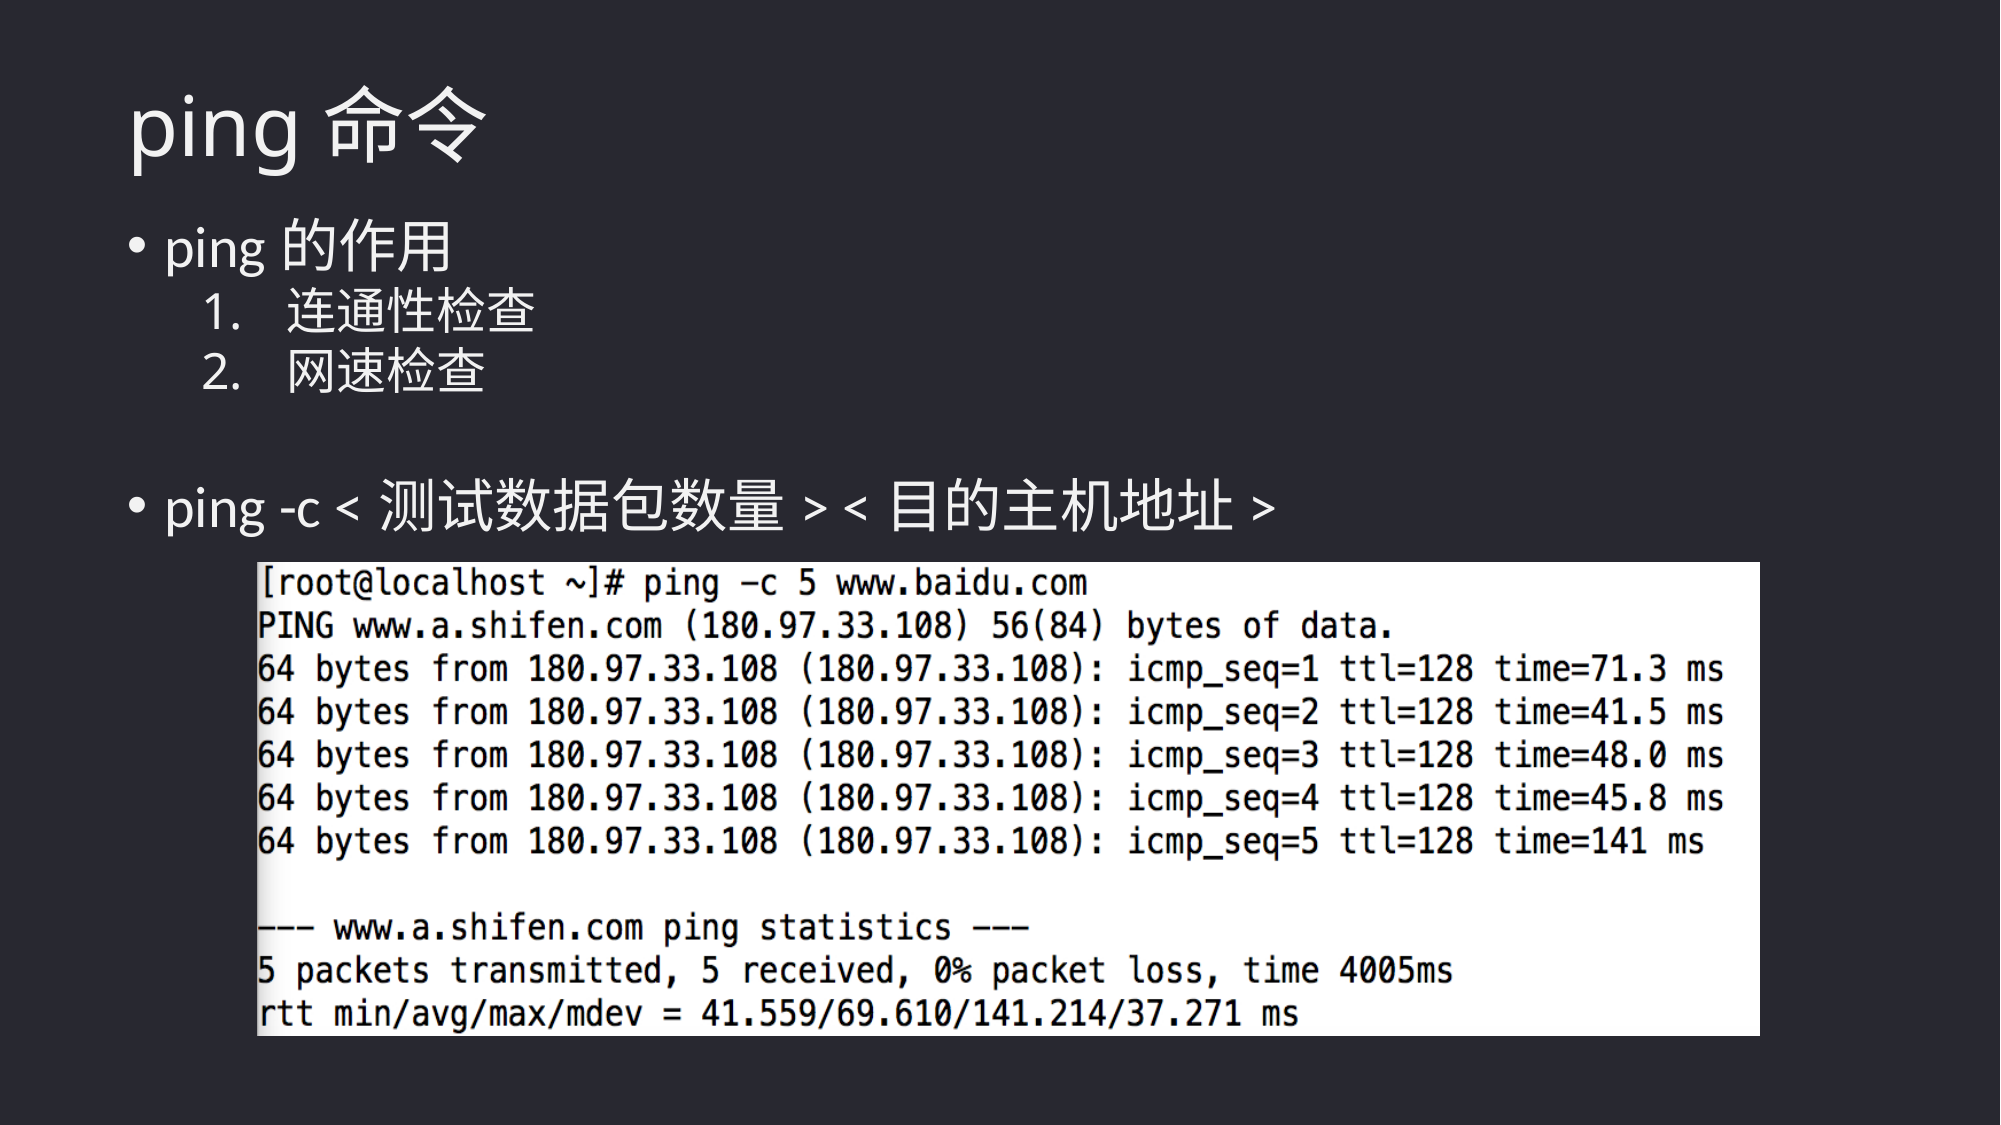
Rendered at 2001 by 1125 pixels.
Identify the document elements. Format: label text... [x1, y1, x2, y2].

text_box ping命令 [112, 77, 1387, 233]
text_box ping的作用 连通性检查 网速检查 ping -c <测试数据包数量> <目的主机地址> [112, 201, 1922, 1071]
picture [257, 562, 1760, 1036]
